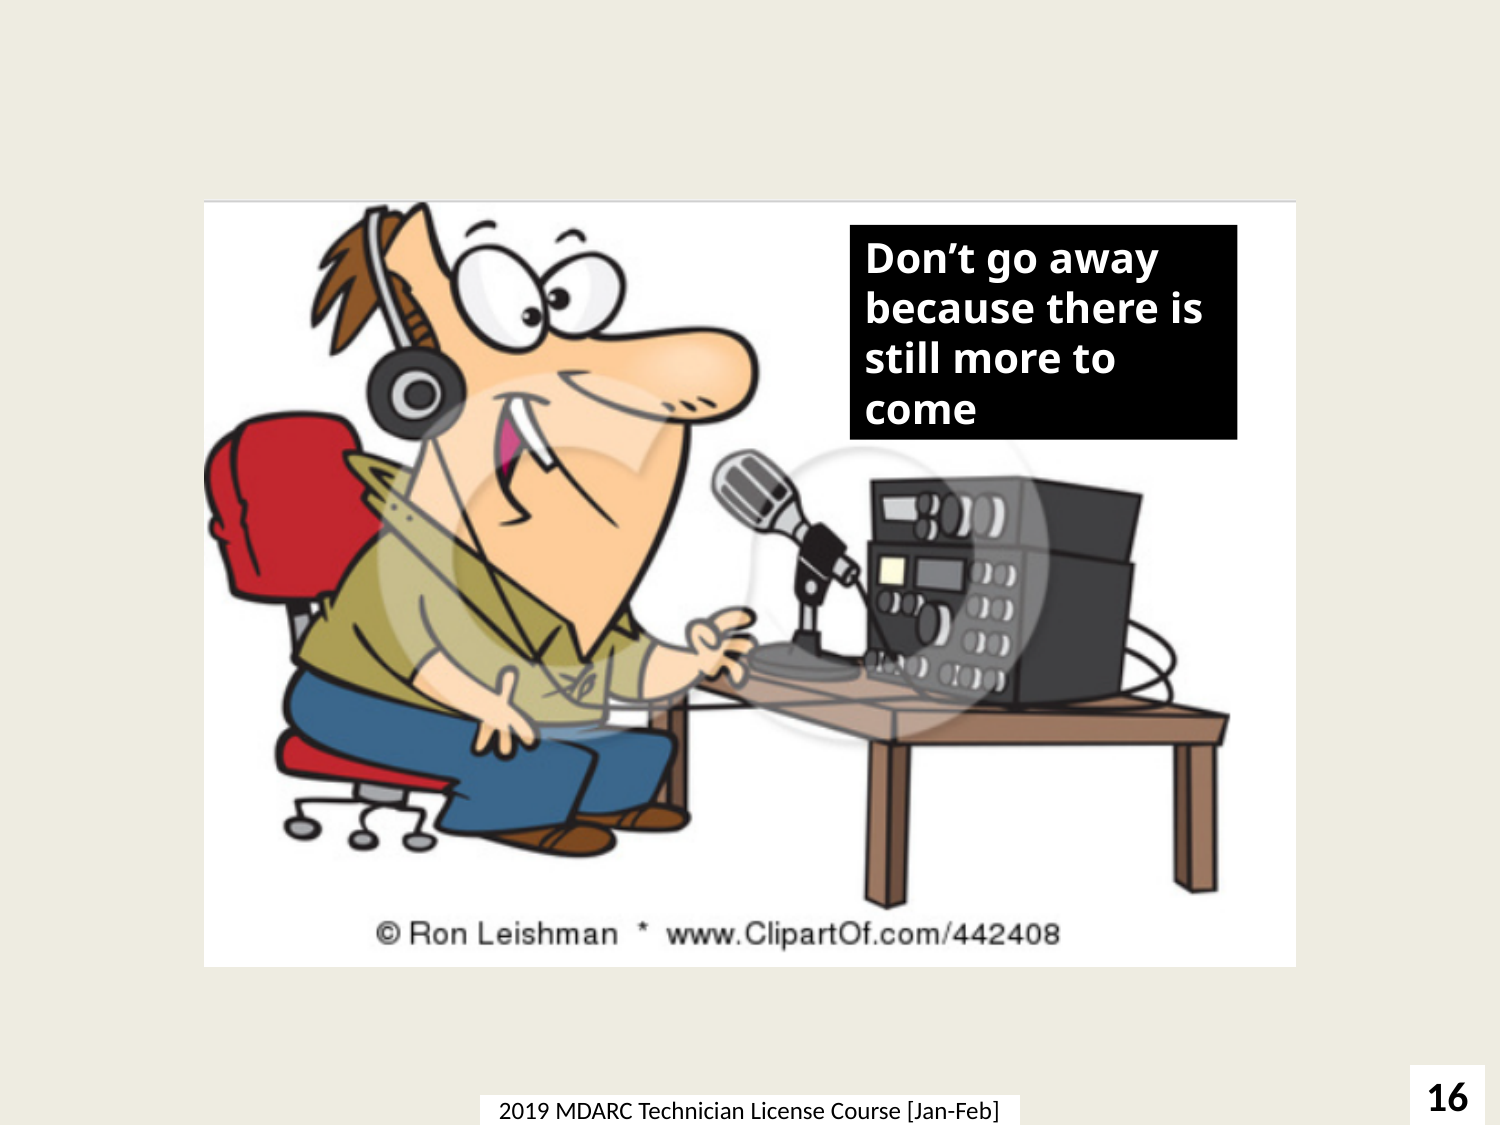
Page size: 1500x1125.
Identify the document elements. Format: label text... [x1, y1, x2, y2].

slide_number 16 [1410, 1065, 1485, 1125]
footer 2019 MDARC Technician License Course [Jan-Feb] [480, 1095, 1020, 1125]
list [204, 199, 1296, 967]
